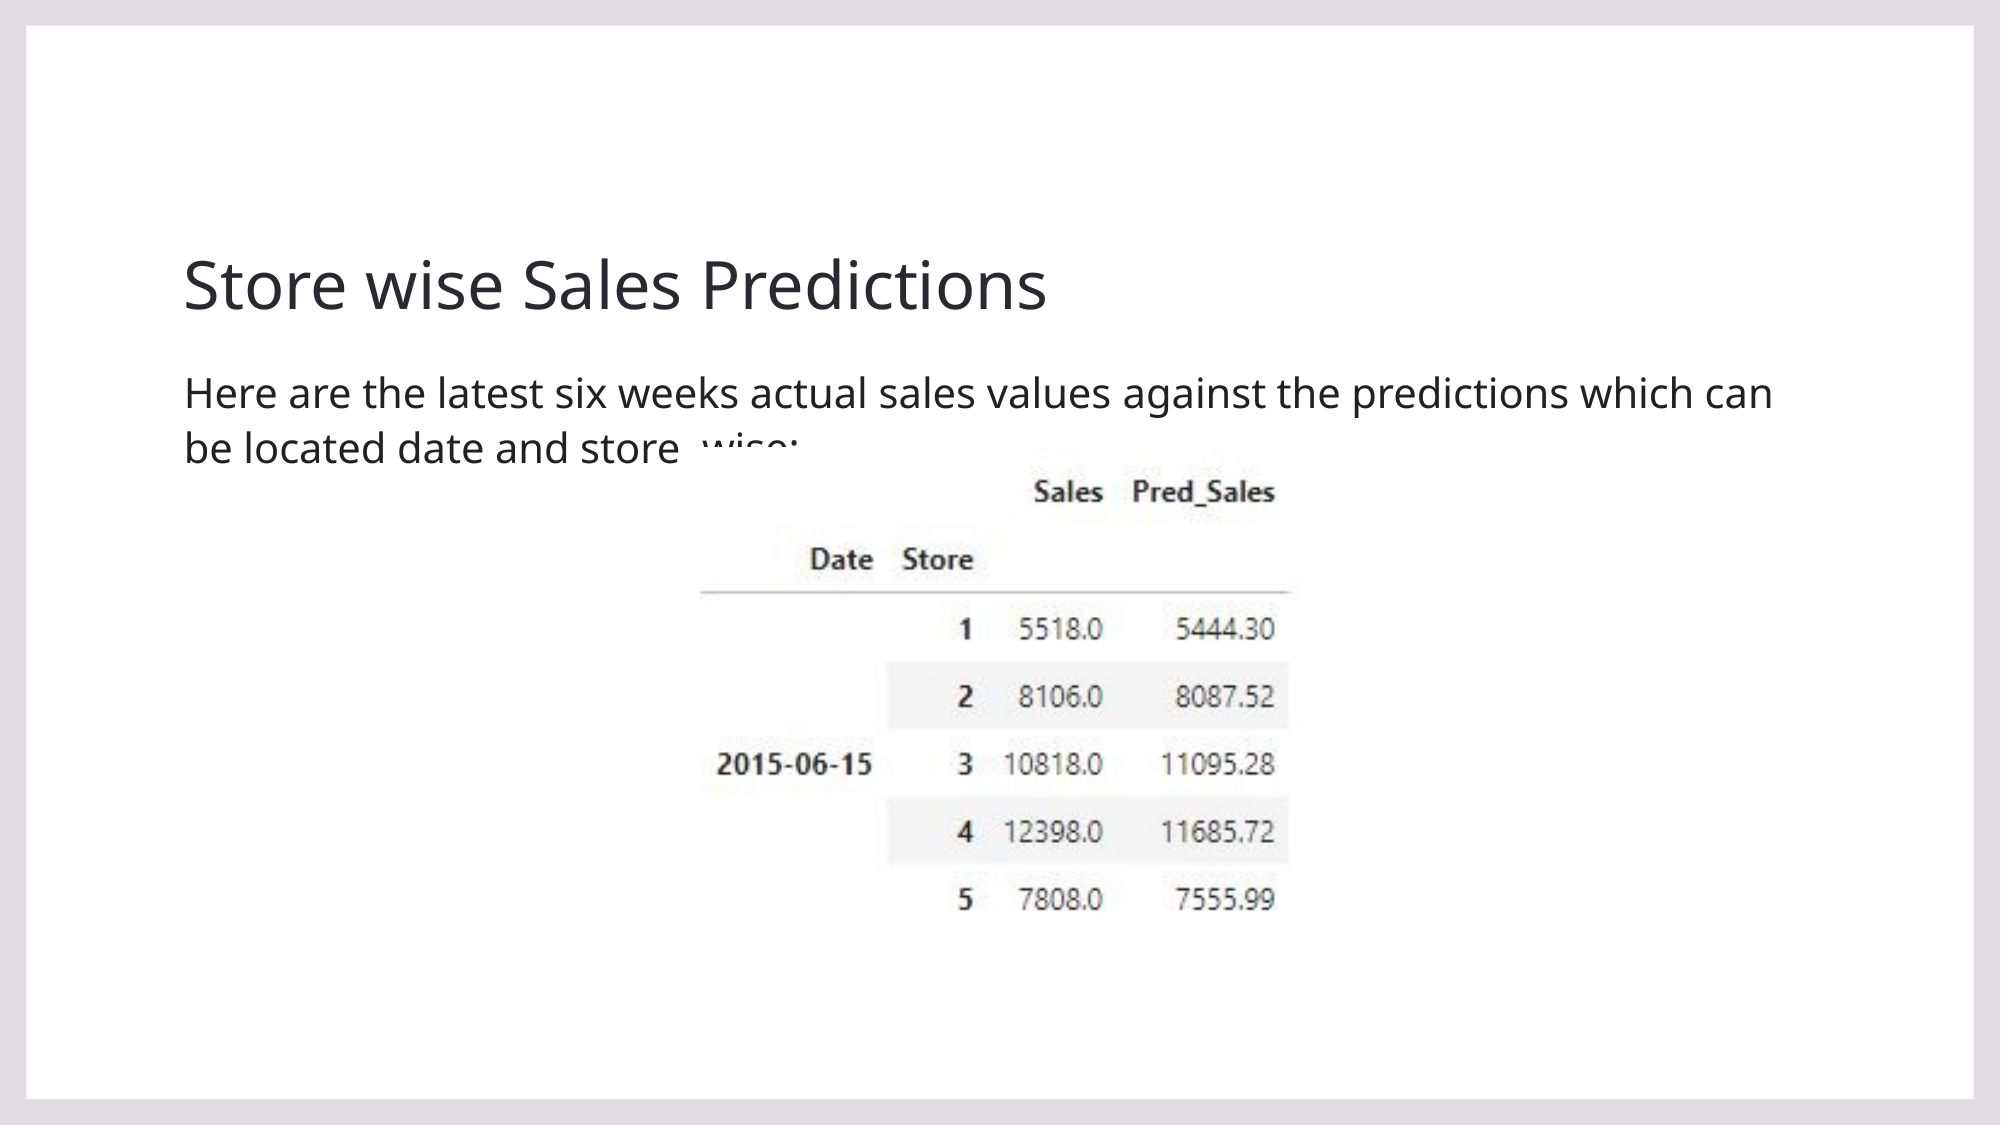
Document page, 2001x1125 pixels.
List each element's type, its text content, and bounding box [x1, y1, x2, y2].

title Store wise Sales Predictions [168, 118, 1832, 331]
picture [700, 447, 1299, 913]
list Here are the latest six weeks actual sales values against the predictions which can be located date and store wise: [168, 354, 1832, 1006]
